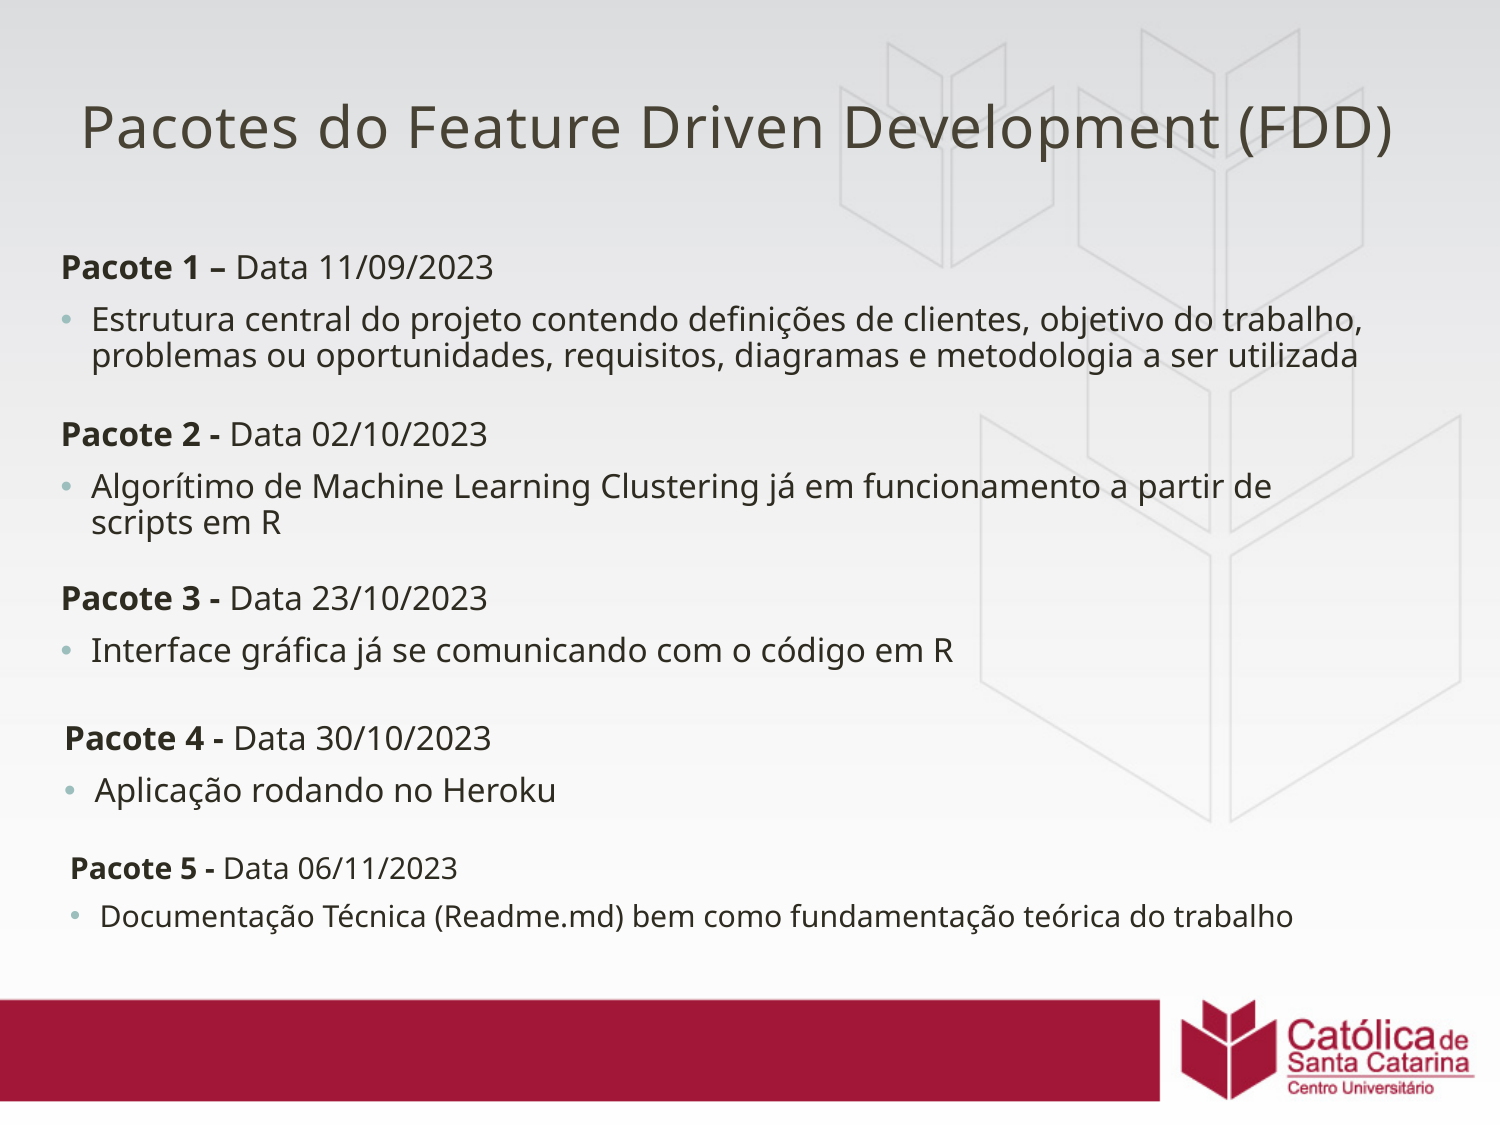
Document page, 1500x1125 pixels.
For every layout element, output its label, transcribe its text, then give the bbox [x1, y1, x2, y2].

text_box Pacote 2 - Data 02/10/2023 Algorítimo de Machine Learning Clustering já em funcionamento a partir de scripts em R [53, 410, 1388, 564]
text_box Pacote 5 - Data 06/11/2023 Documentação Técnica (Readme.md) bem como fundamentação teórica do trabalho [62, 845, 1398, 965]
list Pacote 1 – Data 11/09/2023 Estrutura central do projeto contendo definições de clientes, objetivo do trabalho, problemas ou oportunidades, requisitos, diagramas e metodologia a ser utilizada [53, 243, 1388, 398]
title Pacotes do Feature Driven Development (FDD) [64, 96, 1436, 342]
text_box Pacote 4 - Data 30/10/2023 Aplicação rodando no Heroku [56, 714, 1392, 833]
text_box Pacote 3 - Data 23/10/2023 Interface gráfica já se comunicando com o código em R [53, 574, 1388, 681]
picture [0, 0, 1500, 1125]
